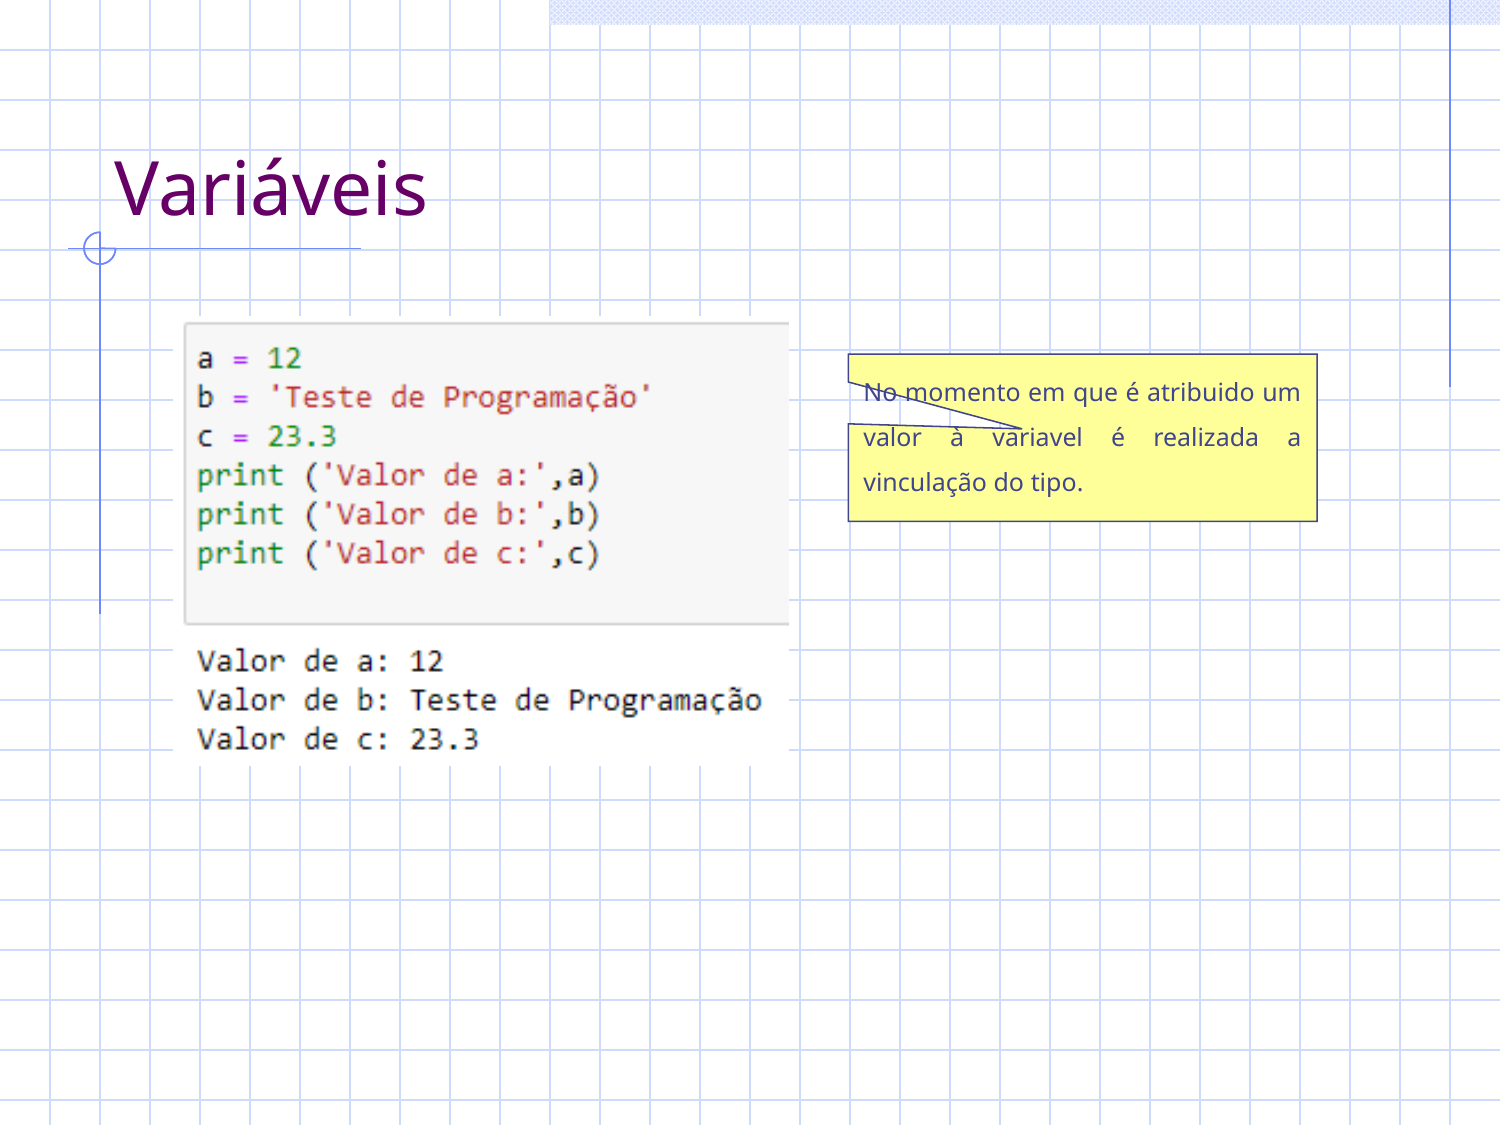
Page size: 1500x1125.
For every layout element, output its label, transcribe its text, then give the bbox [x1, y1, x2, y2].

picture [549, 0, 1449, 25]
text_box No momento em que é atribuido um valor à variavel é realizada a vinculação do tipo. [848, 354, 1318, 522]
title Variáveis [99, 50, 1375, 238]
picture [173, 316, 790, 766]
picture [1451, 0, 1500, 25]
